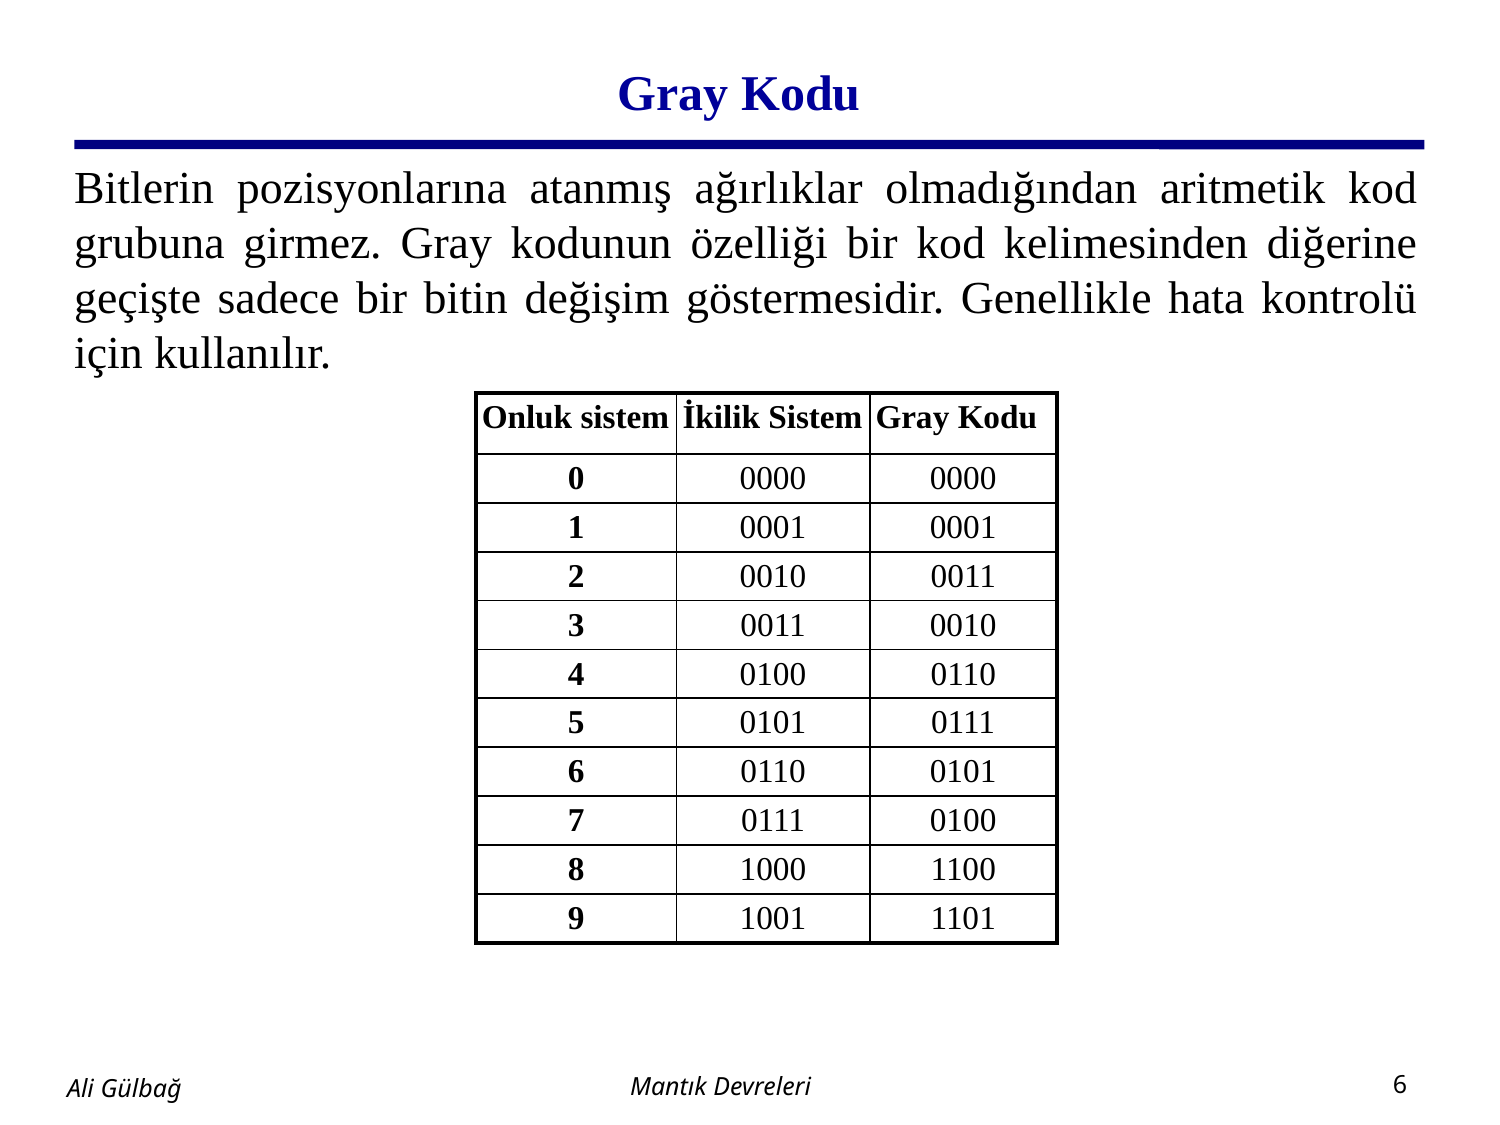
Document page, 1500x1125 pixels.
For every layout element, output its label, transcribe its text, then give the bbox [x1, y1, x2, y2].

table_cell 0 [478, 455, 676, 502]
table_cell 8 [478, 846, 676, 893]
table_cell 0110 [677, 748, 869, 795]
table_cell 0111 [677, 797, 869, 844]
table_cell 0001 [871, 504, 1055, 551]
table_cell 0111 [871, 699, 1055, 746]
table_cell 0100 [871, 797, 1055, 844]
table_cell 0110 [871, 650, 1055, 697]
table_cell 0011 [871, 553, 1055, 600]
table_cell 1000 [677, 846, 869, 893]
table_cell 4 [478, 650, 676, 697]
table_cell 0010 [677, 553, 869, 600]
table_cell 0001 [677, 504, 869, 551]
table_cell 6 [478, 748, 676, 795]
table_cell 1101 [871, 895, 1055, 941]
table_header İkilik Sistem [677, 395, 869, 453]
table_cell 1100 [871, 846, 1055, 893]
table_cell 0000 [871, 455, 1055, 502]
table_cell 1001 [677, 895, 869, 941]
table_header Gray Kodu [871, 395, 1055, 453]
table_cell 9 [478, 895, 676, 941]
table_cell 0101 [871, 748, 1055, 795]
table_cell 0101 [677, 699, 869, 746]
table_cell 0100 [677, 650, 869, 697]
table_cell 5 [478, 699, 676, 746]
table_cell 7 [478, 797, 676, 844]
table_cell 0010 [871, 601, 1055, 649]
table_header Onluk sistem [478, 395, 676, 453]
table_cell 3 [478, 601, 676, 649]
list Bitlerin pozisyonlarına atanmış ağırlıklar olmadığından aritmetik kod grubuna girmez. Gray kodunun özelliği bir kod kelimesinden diğerine geçişte sadece bir bitin değişim göstermesidir. Genellikle hata kontrolü için kullanılır. [58, 149, 1434, 984]
table_cell 2 [478, 553, 676, 600]
table_cell 0011 [677, 601, 869, 649]
table_cell 1 [478, 504, 676, 551]
title Gray Kodu [111, 12, 1388, 143]
table_cell 0000 [677, 455, 869, 502]
footer Mantık Devreleri [454, 1049, 993, 1125]
